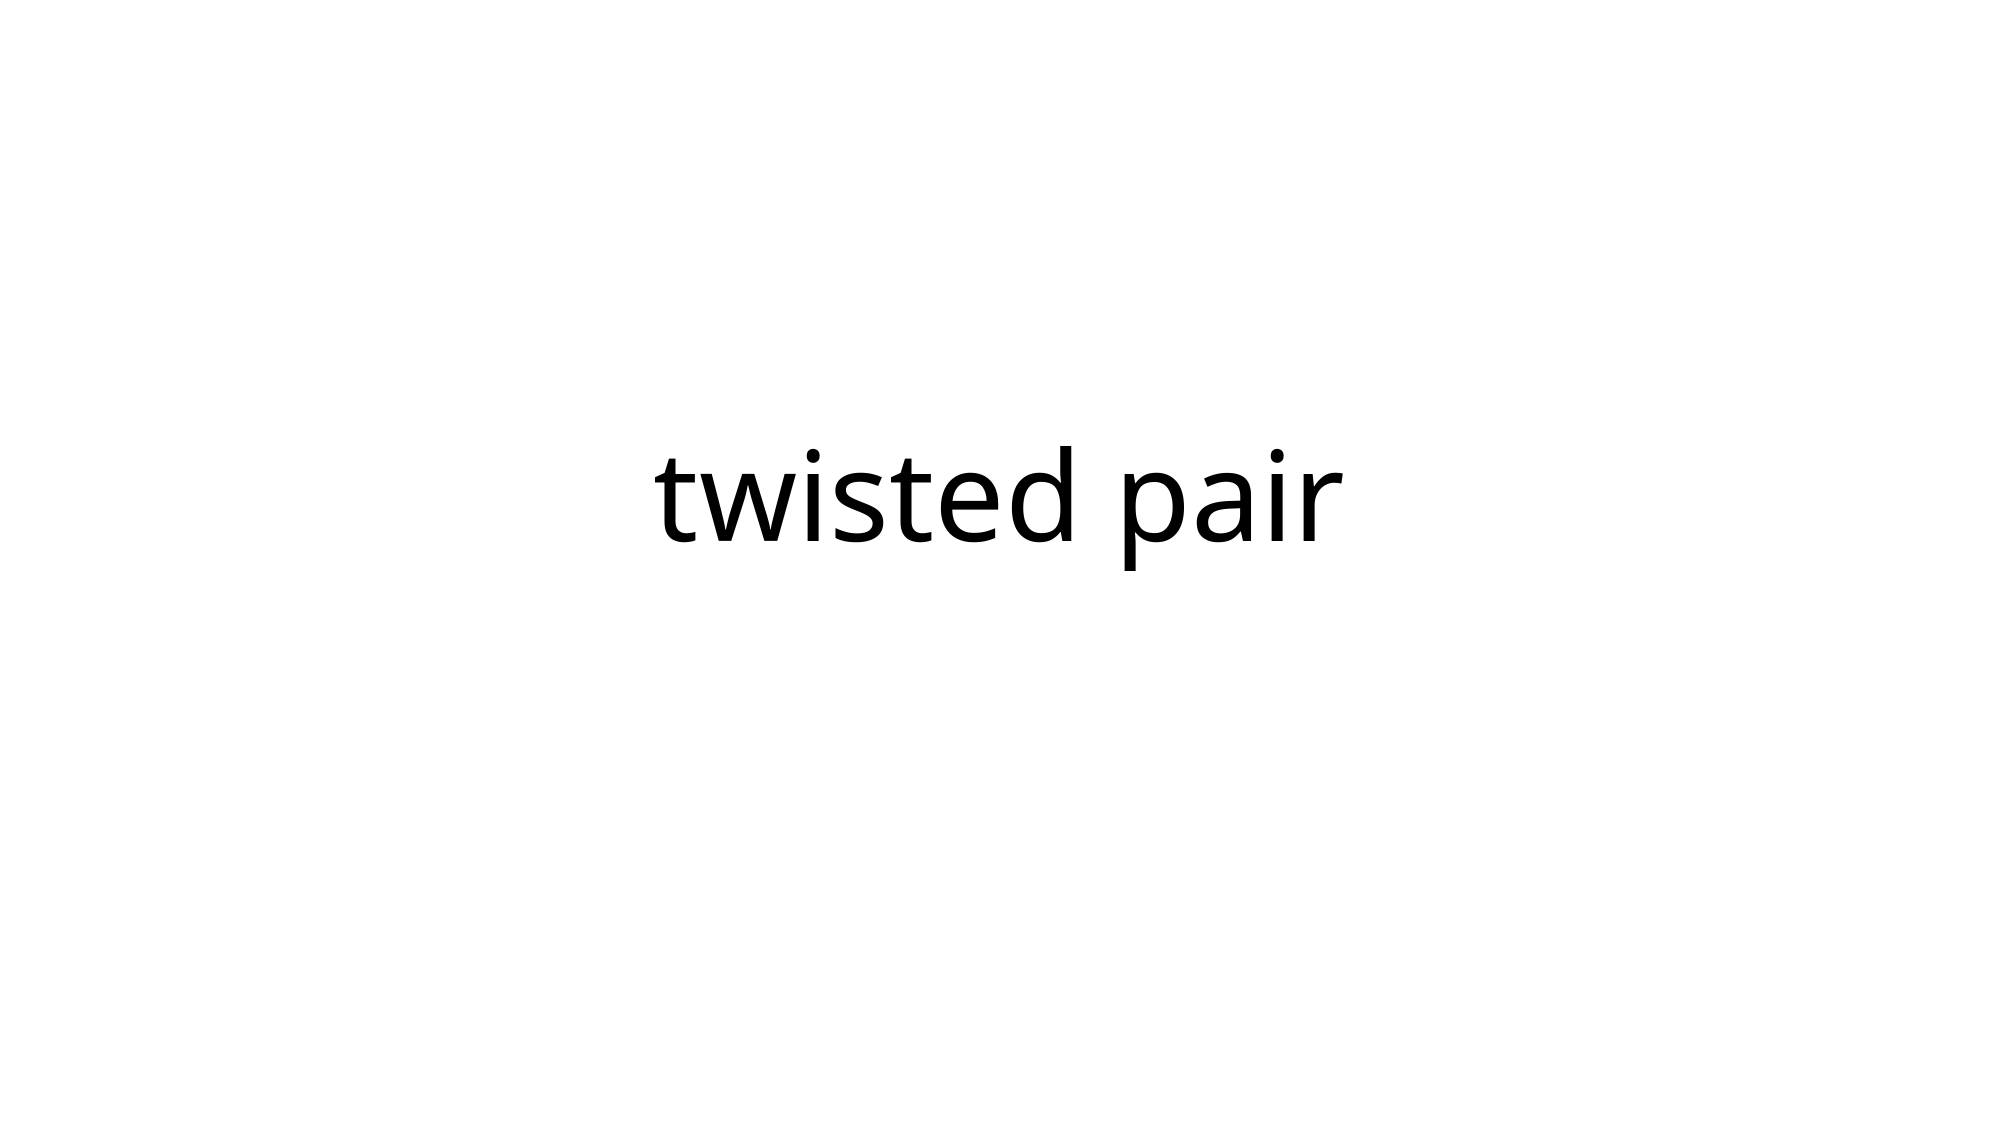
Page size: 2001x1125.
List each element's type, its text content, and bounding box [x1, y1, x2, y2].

title twisted pair [0, 184, 2000, 576]
